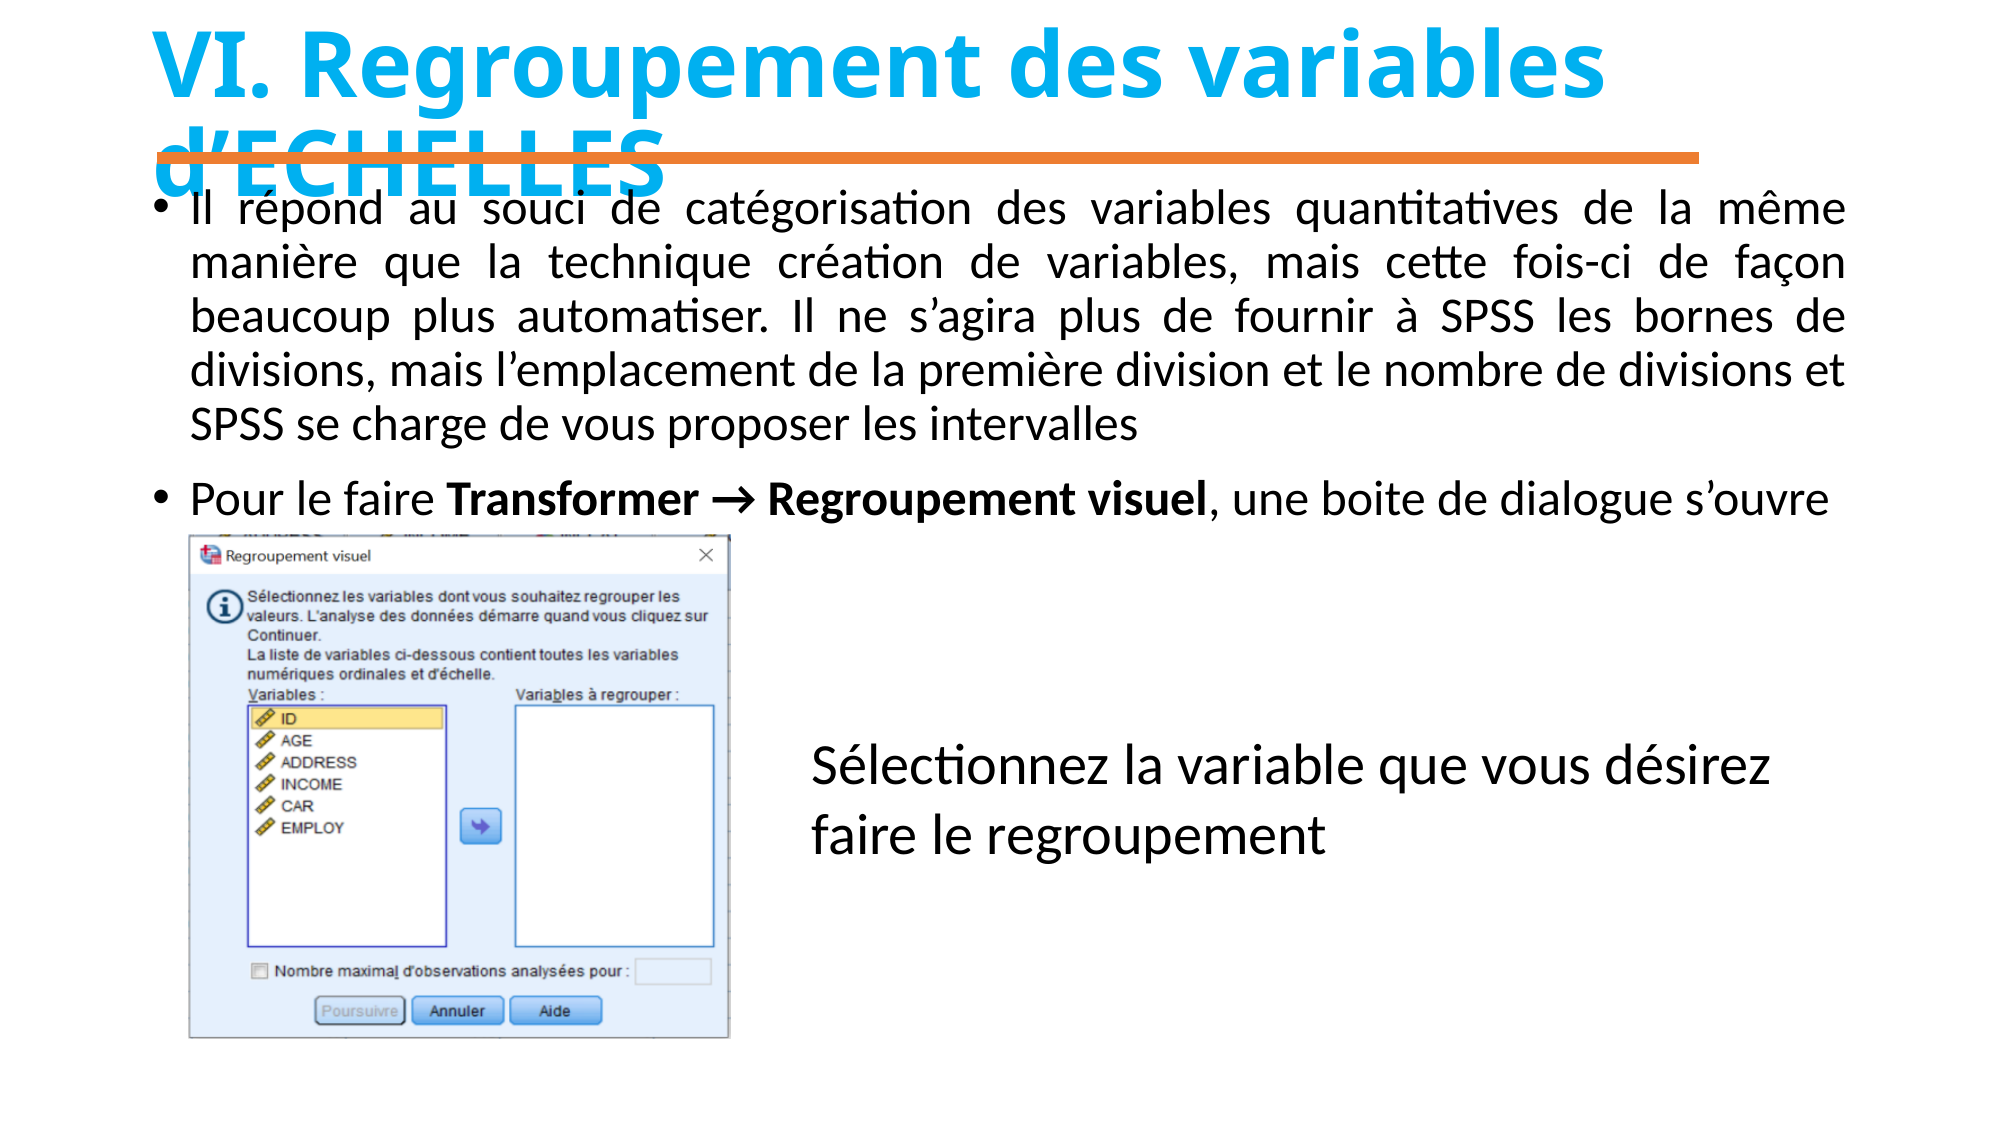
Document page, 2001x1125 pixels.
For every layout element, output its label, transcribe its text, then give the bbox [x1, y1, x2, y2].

list Il répond au souci de catégorisation des variables quantitatives de la même manière que la technique création de variables, mais cette fois-ci de façon beaucoup plus automatiser. Il ne s’agira plus de fournir à SPSS les bornes de divisions, mais l’emplacement de la première division et le nombre de divisions et SPSS se charge de vous proposer les intervalles Pour le faire Transformer → Regroupement visuel, une boite de dialogue s’ouvre [137, 173, 1863, 991]
picture [186, 527, 731, 1039]
title VI. Regroupement des variables d’ECHELLES [137, 59, 1863, 173]
text_box Sélectionnez la variable que vous désirez faire le regroupement [796, 718, 1797, 874]
